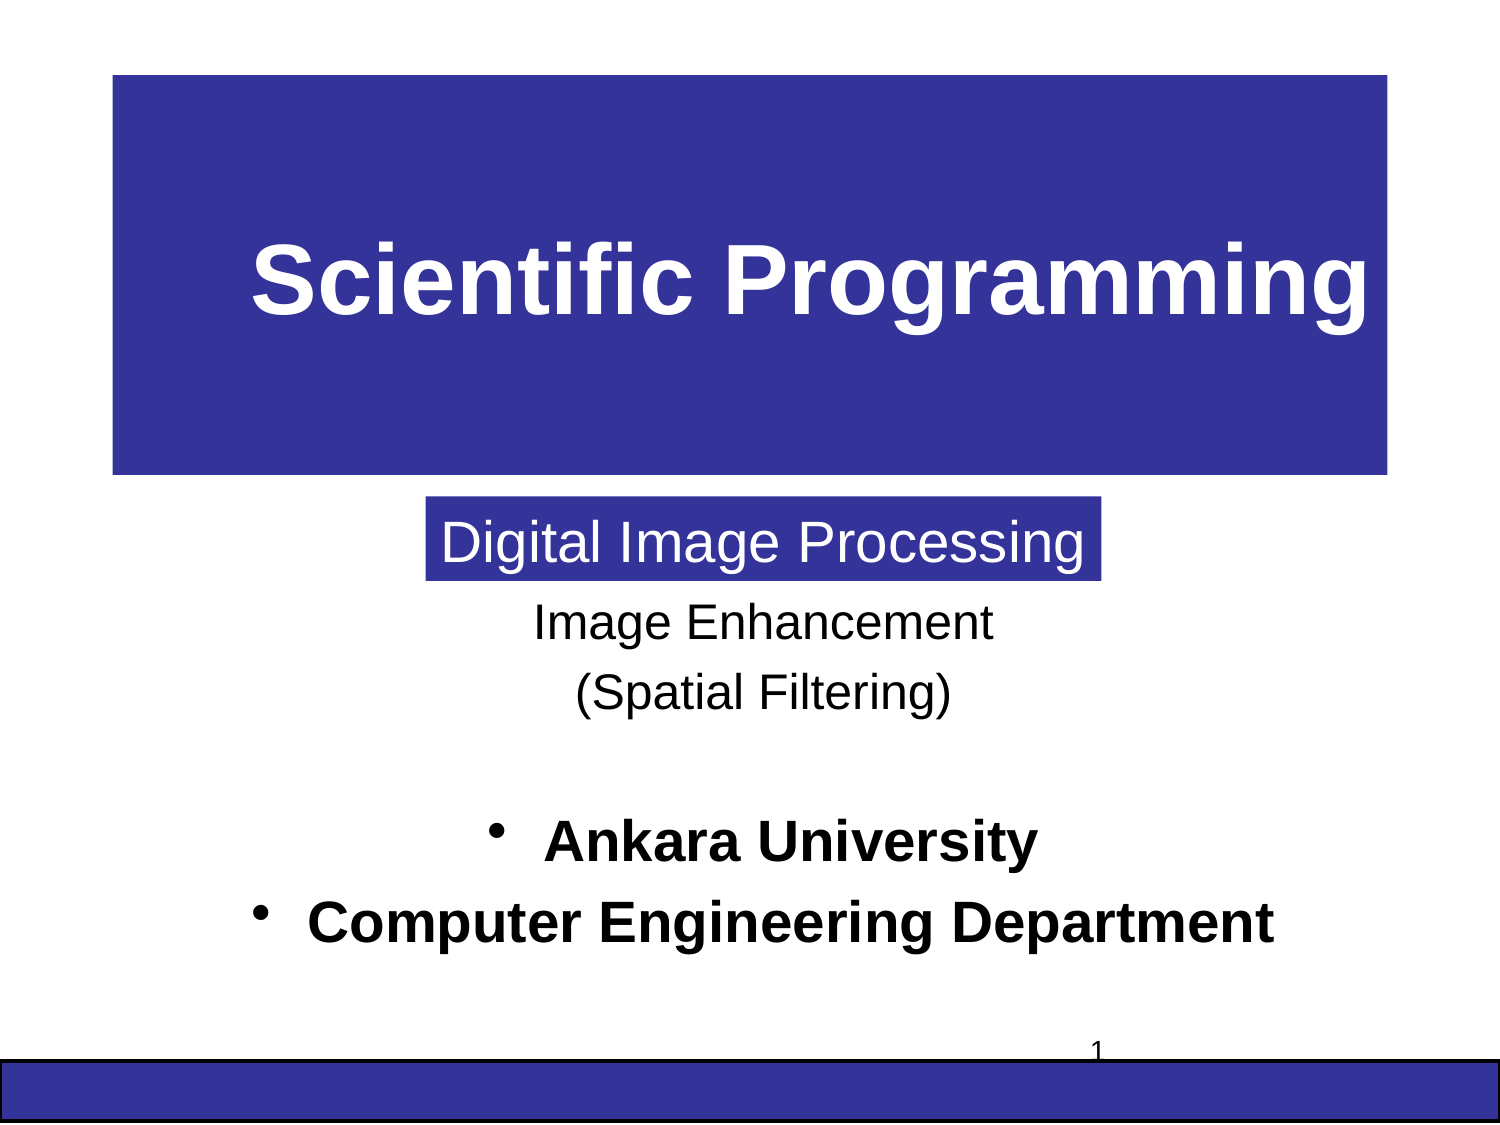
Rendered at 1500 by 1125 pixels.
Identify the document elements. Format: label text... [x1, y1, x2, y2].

title Scientific Programming [112, 74, 1388, 476]
slide_number 1 [1074, 1024, 1425, 1103]
text_box Digital Image Processing [425, 496, 1102, 581]
subtitle Ankara University Computer Engineering Department [212, 795, 1315, 1058]
text_box Image Enhancement (Spatial Filtering) [432, 582, 1095, 730]
